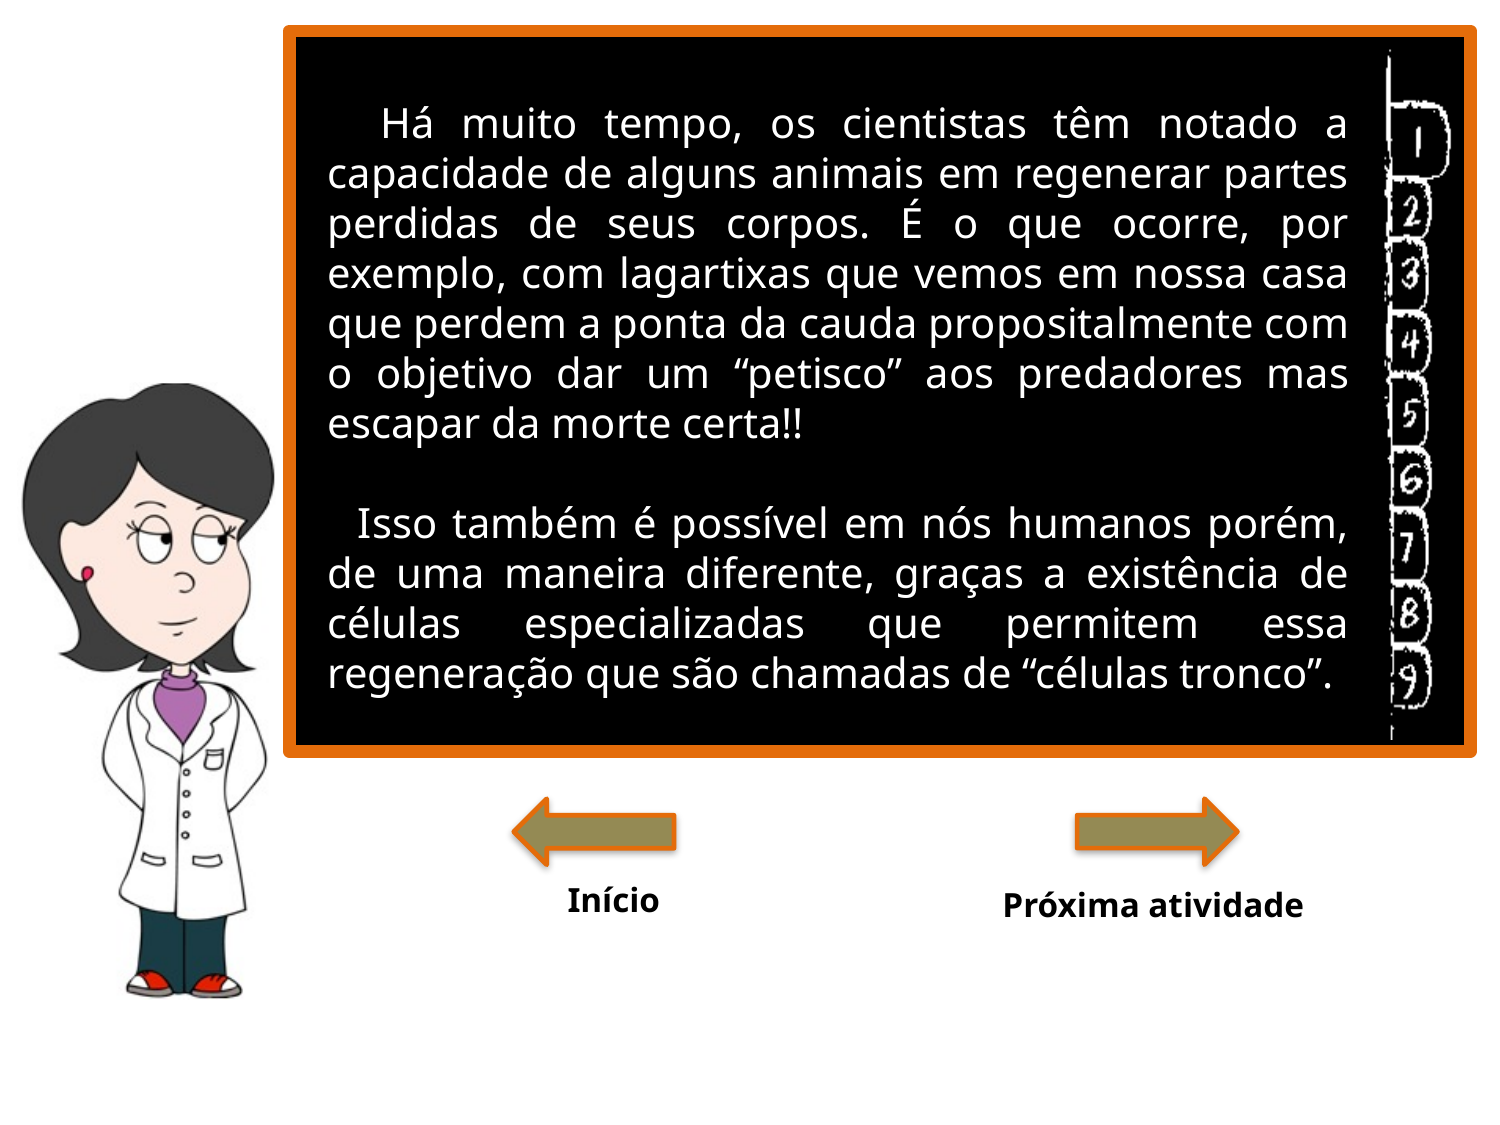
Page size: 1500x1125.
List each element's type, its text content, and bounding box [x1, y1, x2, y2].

text_box Há muito tempo, os cientistas têm notado a capacidade de alguns animais em regenerar partes perdidas de seus corpos. É o que ocorre, por exemplo, com lagartixas que vemos em nossa casa que perdem a ponta da cauda propositalmente com o objetivo dar um “petisco” aos predadores mas escapar da morte certa!! Isso também é possível em nós humanos porém, de uma maneira diferente, graças a existência de células especializadas que permitem essa regeneração que são chamadas de “células tronco”. [311, 76, 1364, 718]
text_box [513, 798, 1327, 933]
text_box [287, 29, 1473, 754]
picture [1369, 42, 1459, 740]
picture [17, 382, 276, 1000]
